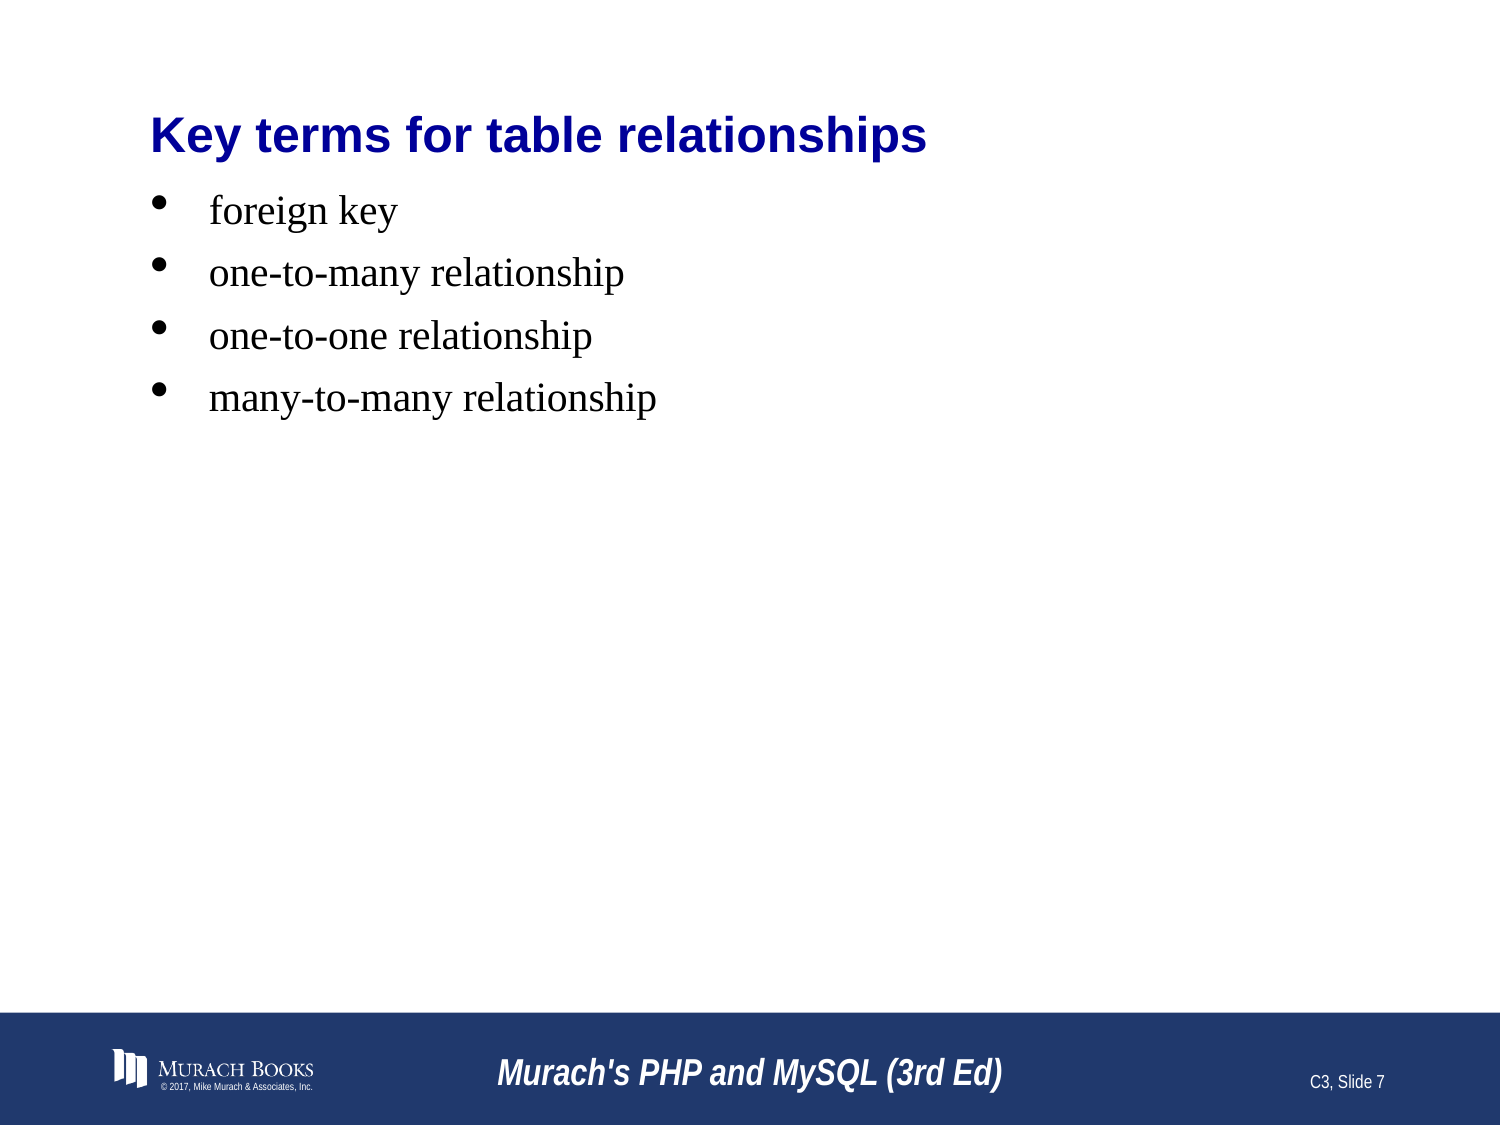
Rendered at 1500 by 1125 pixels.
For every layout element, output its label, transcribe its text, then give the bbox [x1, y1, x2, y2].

slide_number Murach's PHP and MySQL (3rd Ed) [463, 1025, 1050, 1100]
list foreign key one-to-many relationship one-to-one relationship many-to-many relationship [137, 174, 1350, 975]
title Key terms for table relationships [150, 102, 1350, 164]
slide_number C3, Slide 7 [1087, 1025, 1400, 1100]
footer © 2017, Mike Murach & Associates, Inc. [12, 1025, 463, 1100]
